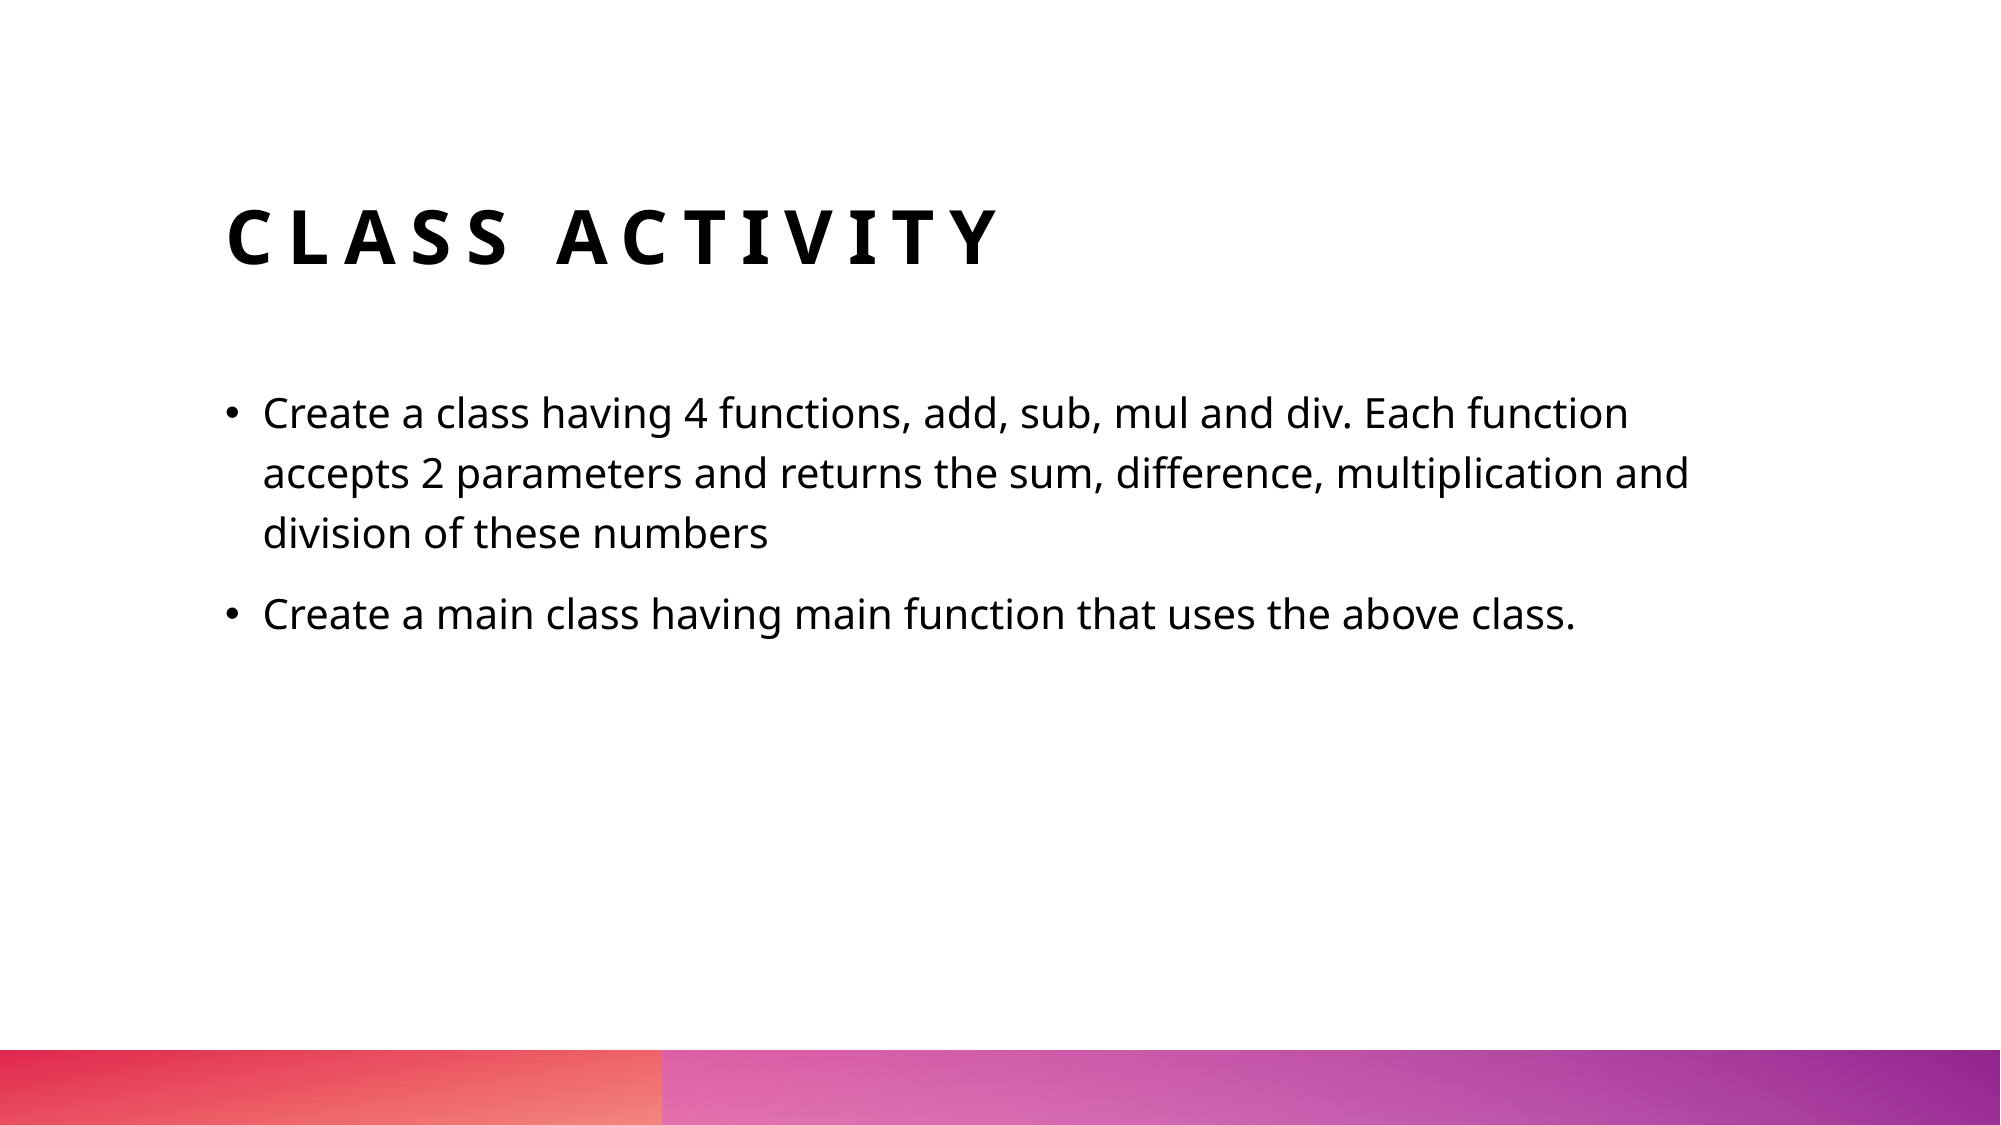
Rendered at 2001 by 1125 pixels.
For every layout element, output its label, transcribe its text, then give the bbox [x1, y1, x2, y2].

title Class activity [225, 130, 1750, 281]
list Create a class having 4 functions, add, sub, mul and div. Each function accepts 2 parameters and returns the sum, difference, multiplication and division of these numbers Create a main class having main function that uses the above class. [225, 376, 1769, 996]
